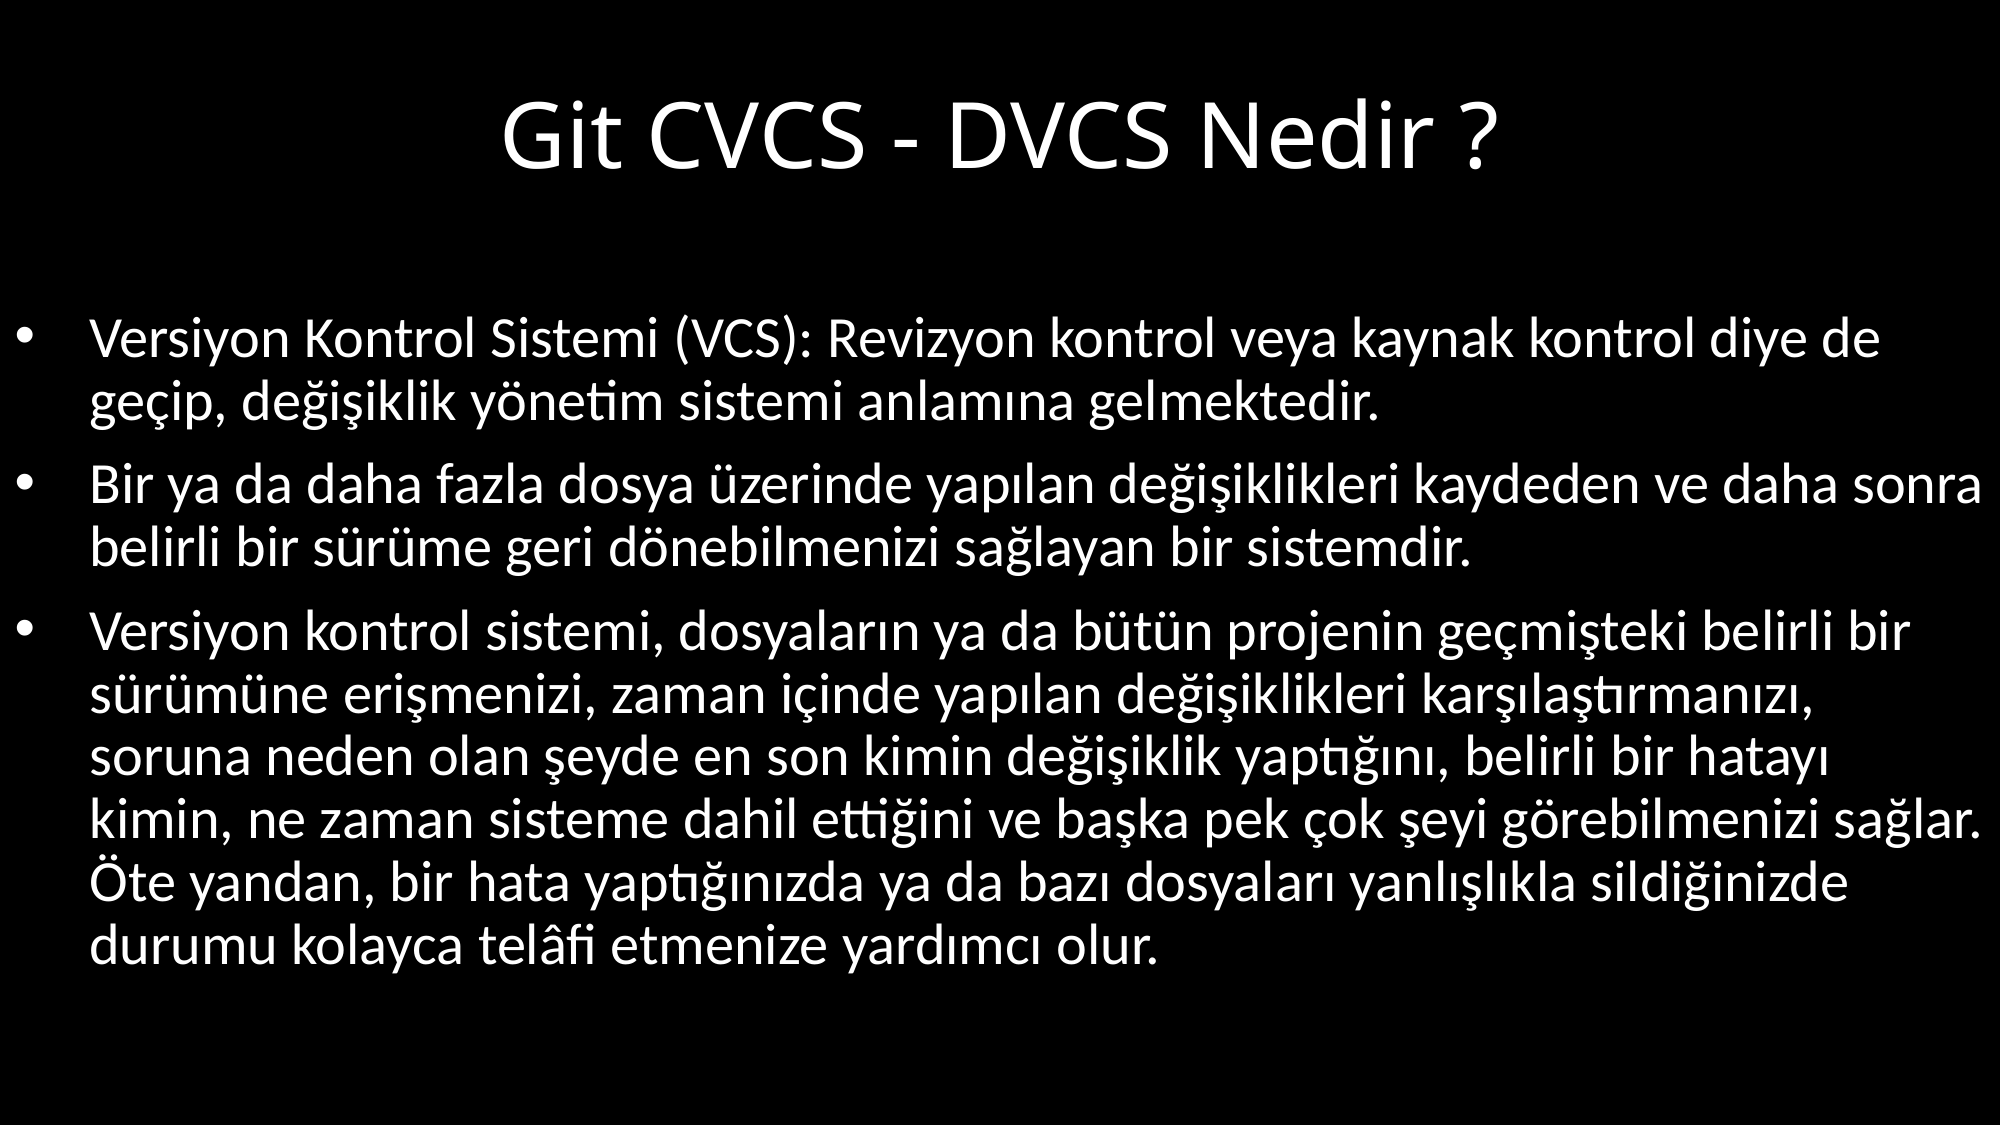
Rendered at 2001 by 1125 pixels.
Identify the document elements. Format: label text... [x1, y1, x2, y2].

title Git CVCS - DVCS Nedir ? [0, 0, 2000, 278]
list Versiyon Kontrol Sistemi (VCS): Revizyon kontrol veya kaynak kontrol diye de geçip, değişiklik yönetim sistemi anlamına gelmektedir. Bir ya da daha fazla dosya üzerinde yapılan değişiklikleri kaydeden ve daha sonra belirli bir sürüme geri dönebilmenizi sağlayan bir sistemdir. Versiyon kontrol sistemi, dosyaların ya da bütün projenin geçmişteki belirli bir sürümüne erişmenizi, zaman içinde yapılan değişiklikleri karşılaştırmanızı, soruna neden olan şeyde en son kimin değişiklik yaptığını, belirli bir hatayı kimin, ne zaman sisteme dahil ettiğini ve başka pek çok şeyi görebilmenizi sağlar. Öte yandan, bir hata yaptığınızda ya da bazı dosyaları yanlışlıkla sildiğinizde durumu kolayca telâfi etmenize yardımcı olur. [0, 299, 2000, 1014]
